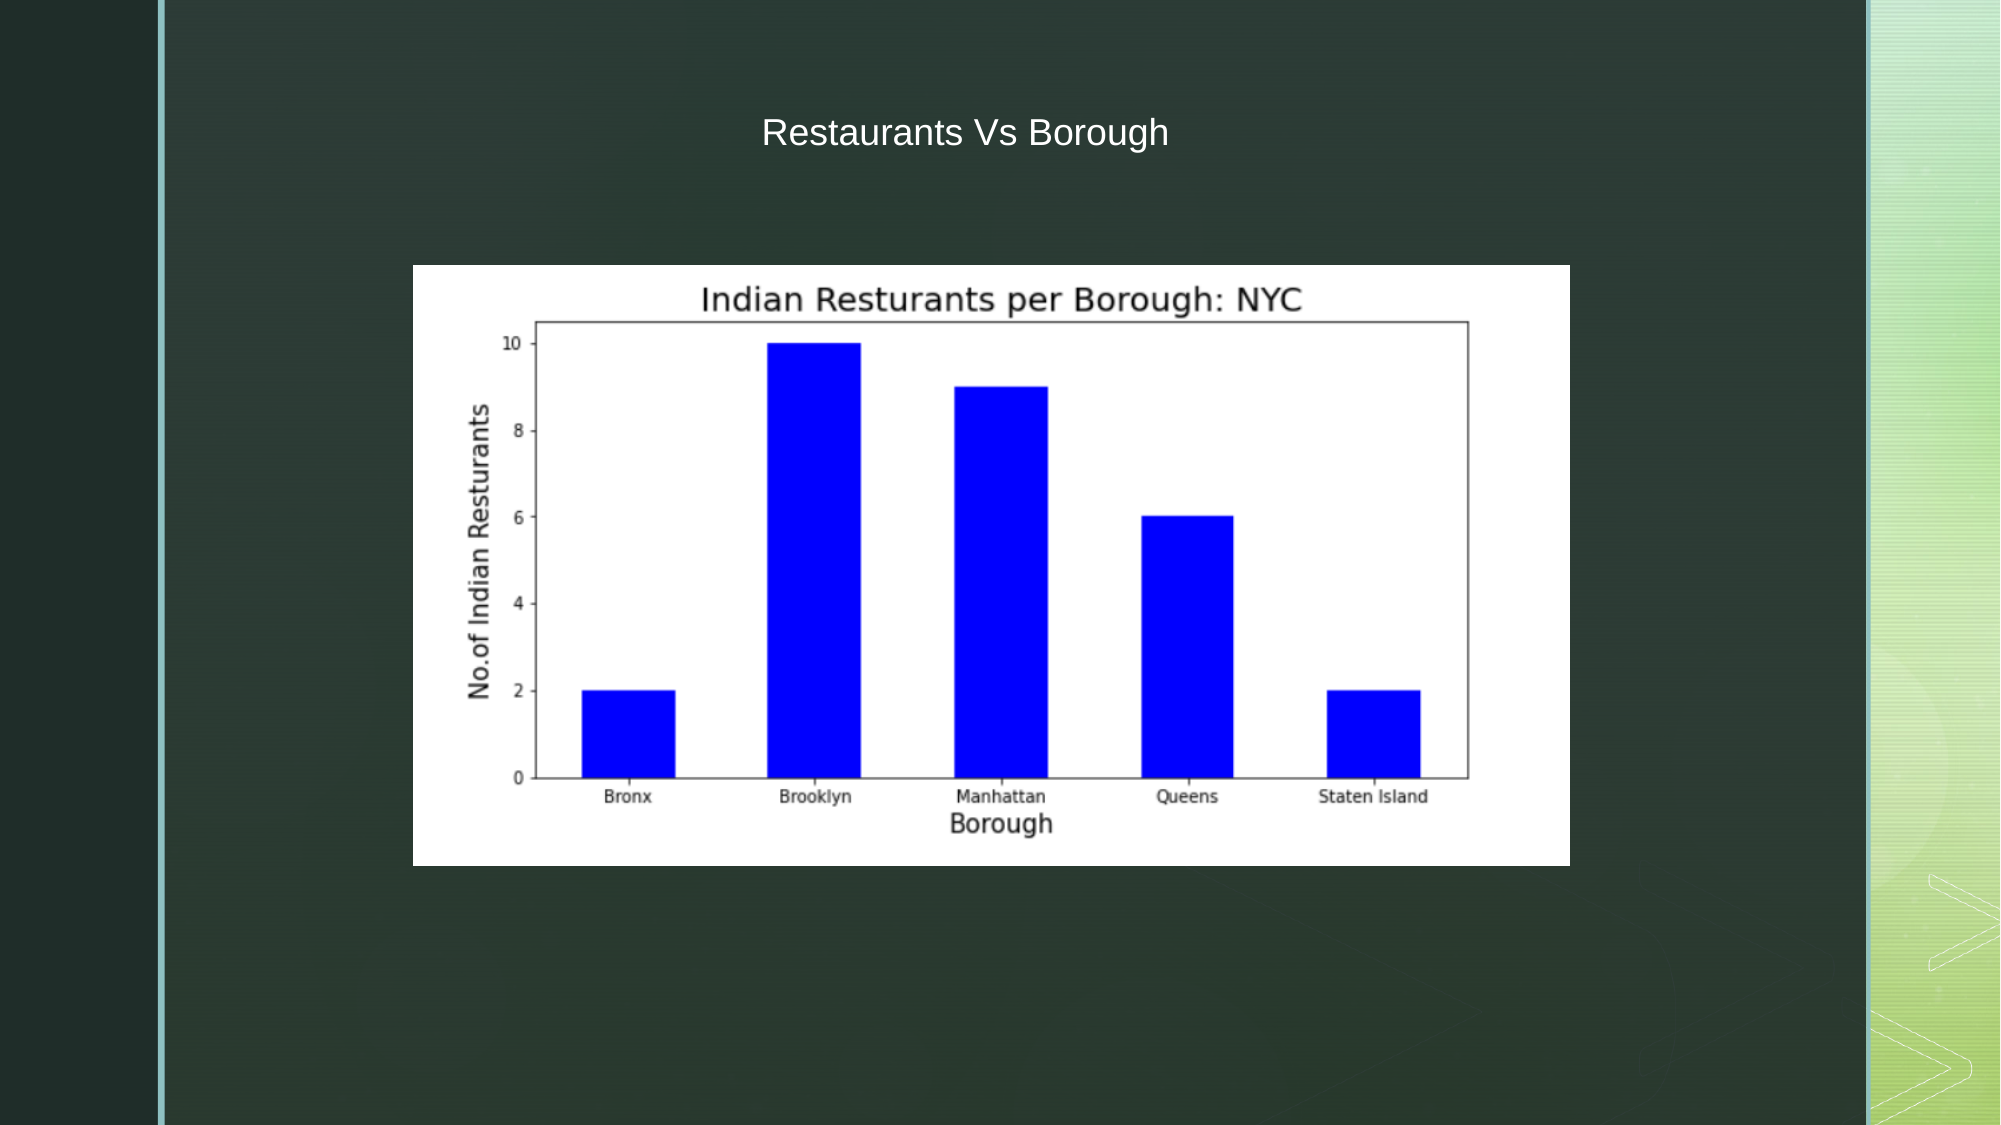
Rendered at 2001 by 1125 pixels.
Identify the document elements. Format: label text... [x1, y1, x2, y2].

text_box Restaurants Vs Borough [746, 100, 1197, 161]
picture [1871, 0, 2001, 1125]
picture [412, 265, 1571, 866]
